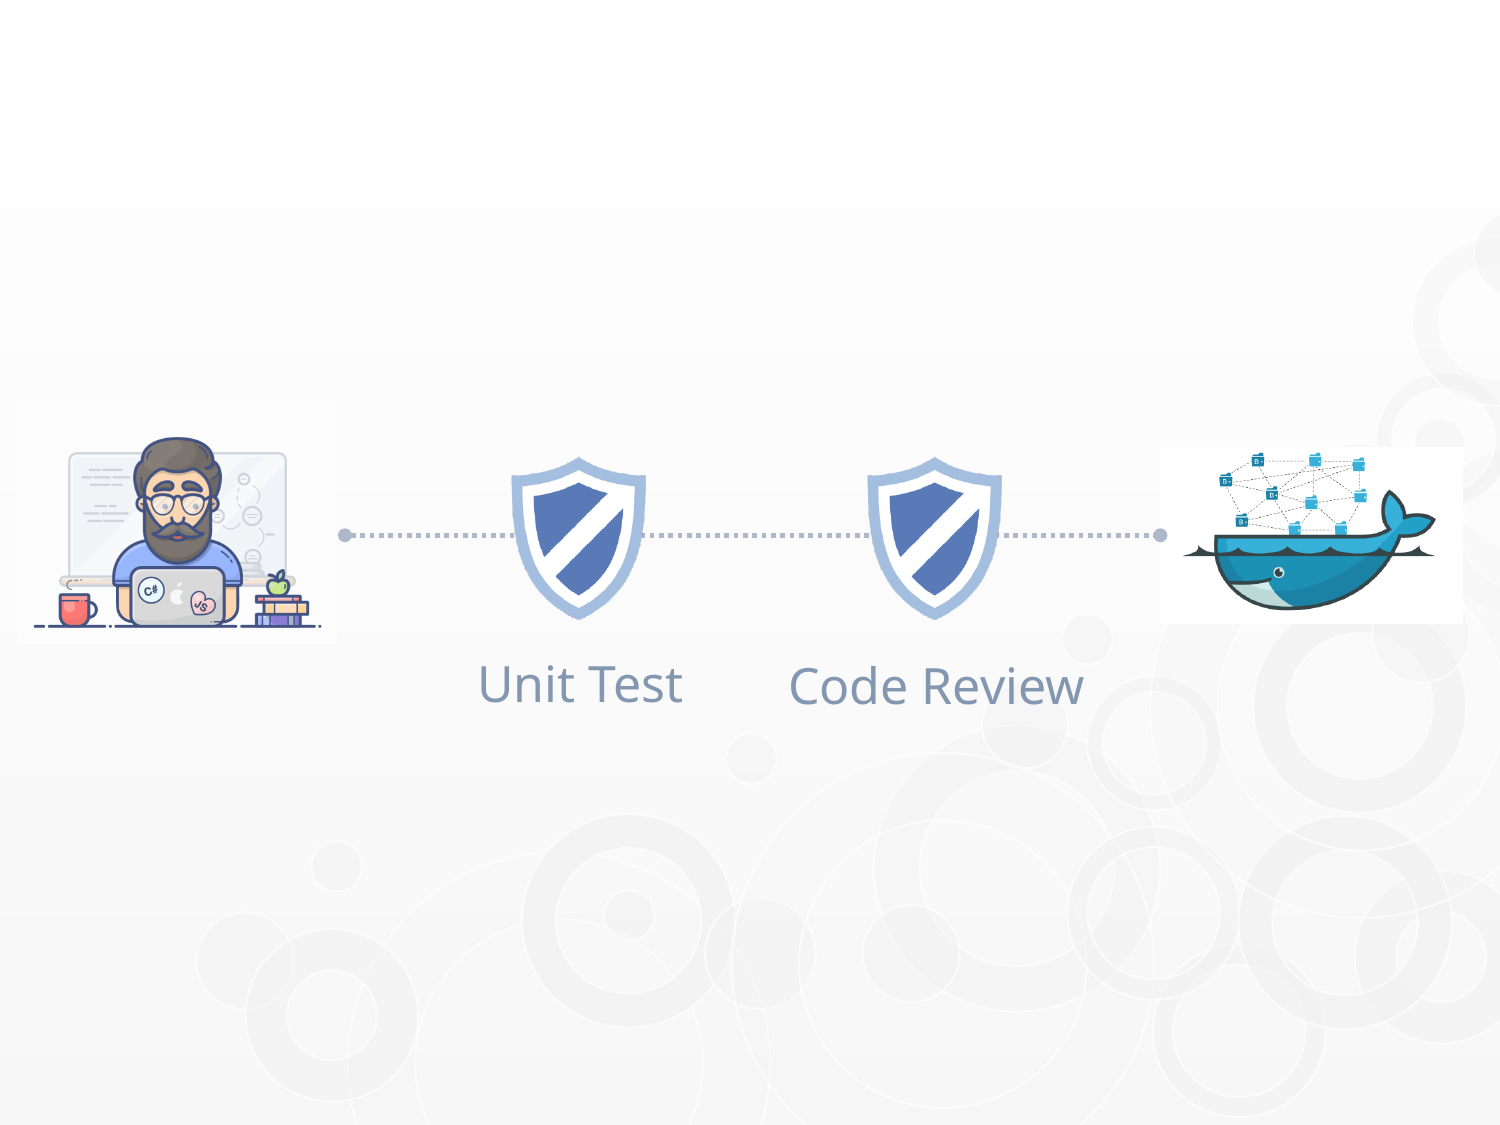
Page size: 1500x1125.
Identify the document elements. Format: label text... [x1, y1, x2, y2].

picture [17, 404, 337, 644]
text_box Unit Test [462, 645, 699, 720]
picture [1160, 447, 1463, 624]
text_box Code Review [773, 646, 1100, 722]
picture [851, 452, 1022, 624]
picture [495, 452, 666, 624]
